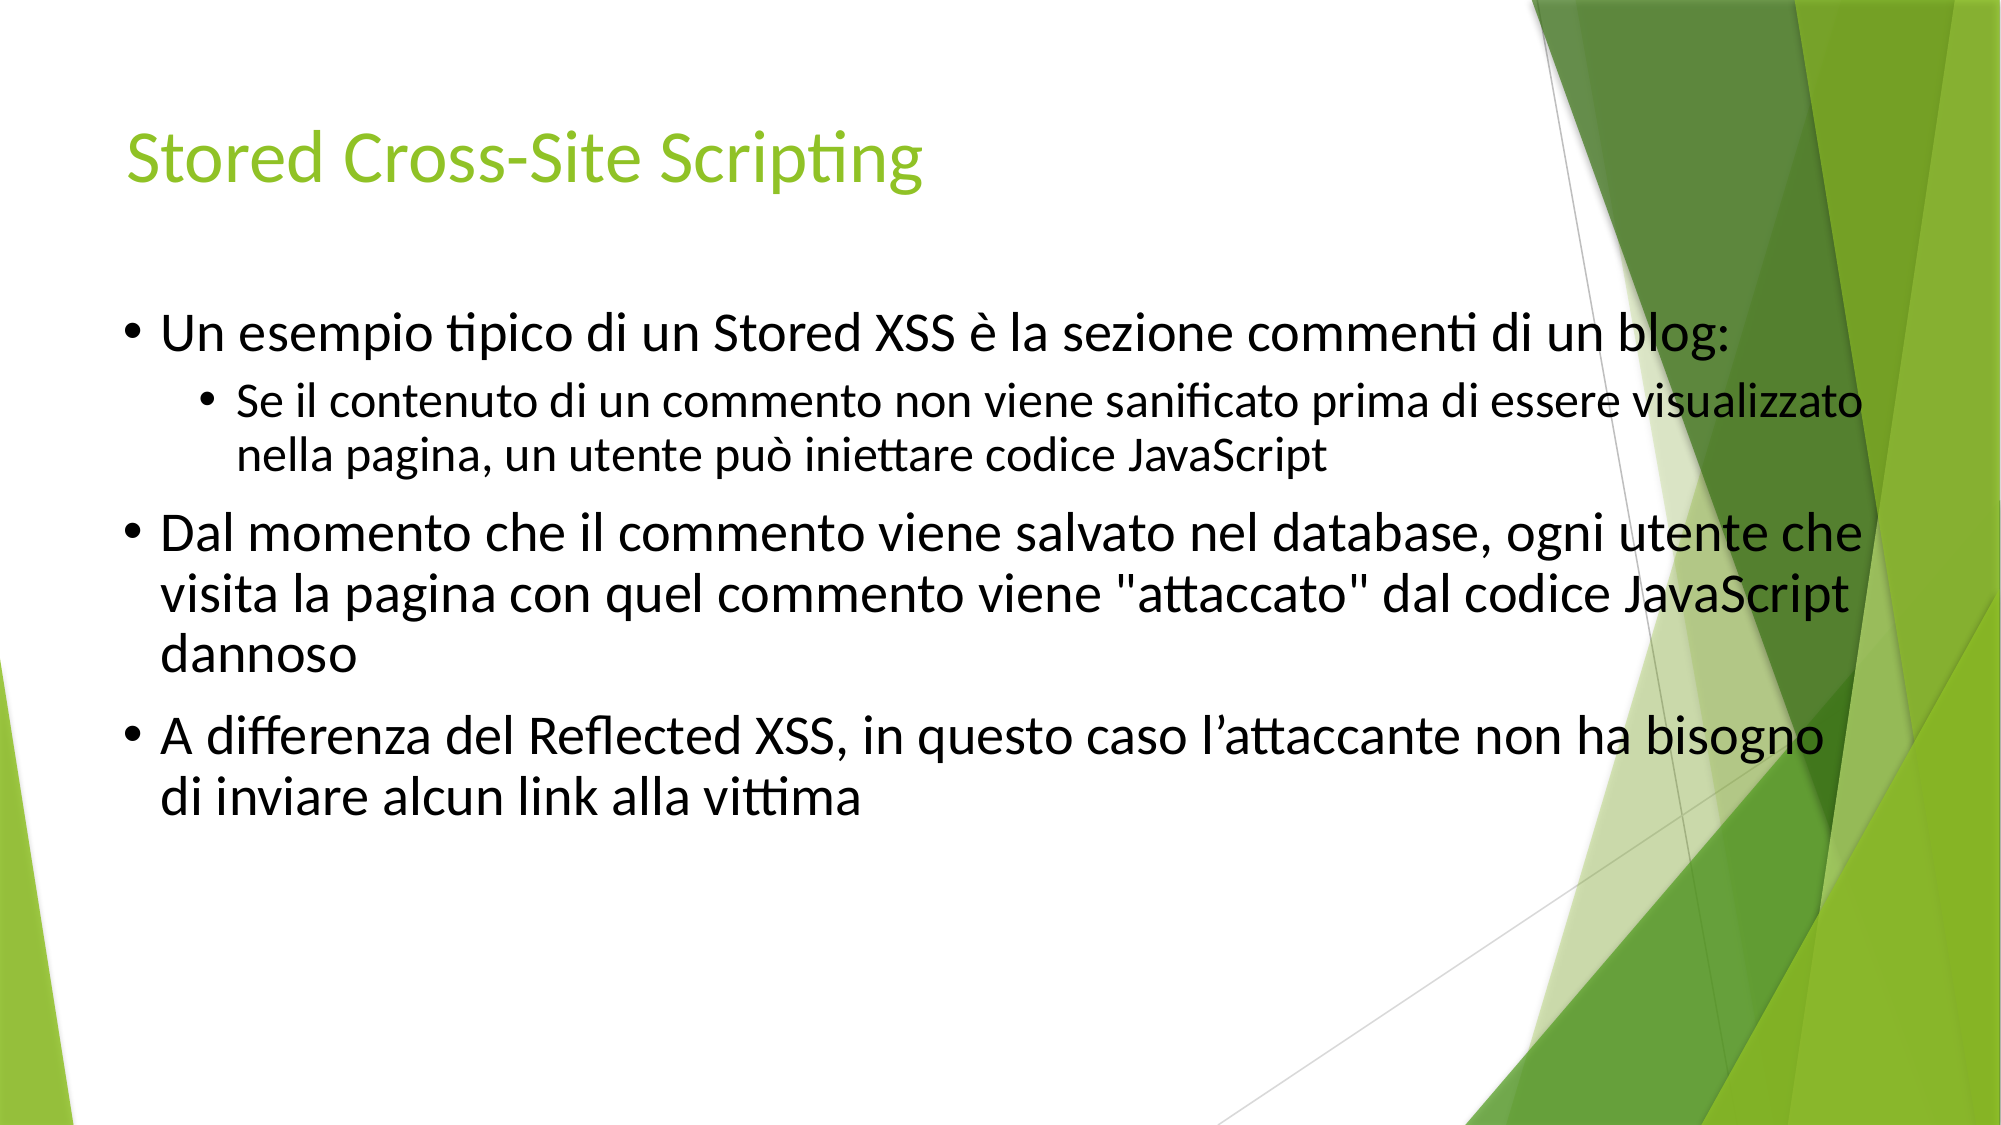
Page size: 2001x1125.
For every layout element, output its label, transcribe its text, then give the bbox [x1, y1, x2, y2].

title Stored Cross-Site Scripting [111, 99, 1522, 295]
text_box Un esempio tipico di un Stored XSS è la sezione commenti di un blog: Se il contenuto di un commento non viene sanificato prima di essere visualizzato nella pagina, un utente può iniettare codice JavaScript Dal momento che il commento viene salvato nel database, ogni utente che visita la pagina con quel commento viene "attaccato" dal codice JavaScript dannoso A differenza del Reflected XSS, in questo caso l’attaccante non ha bisogno di inviare alcun link alla vittima [108, 295, 1892, 1013]
